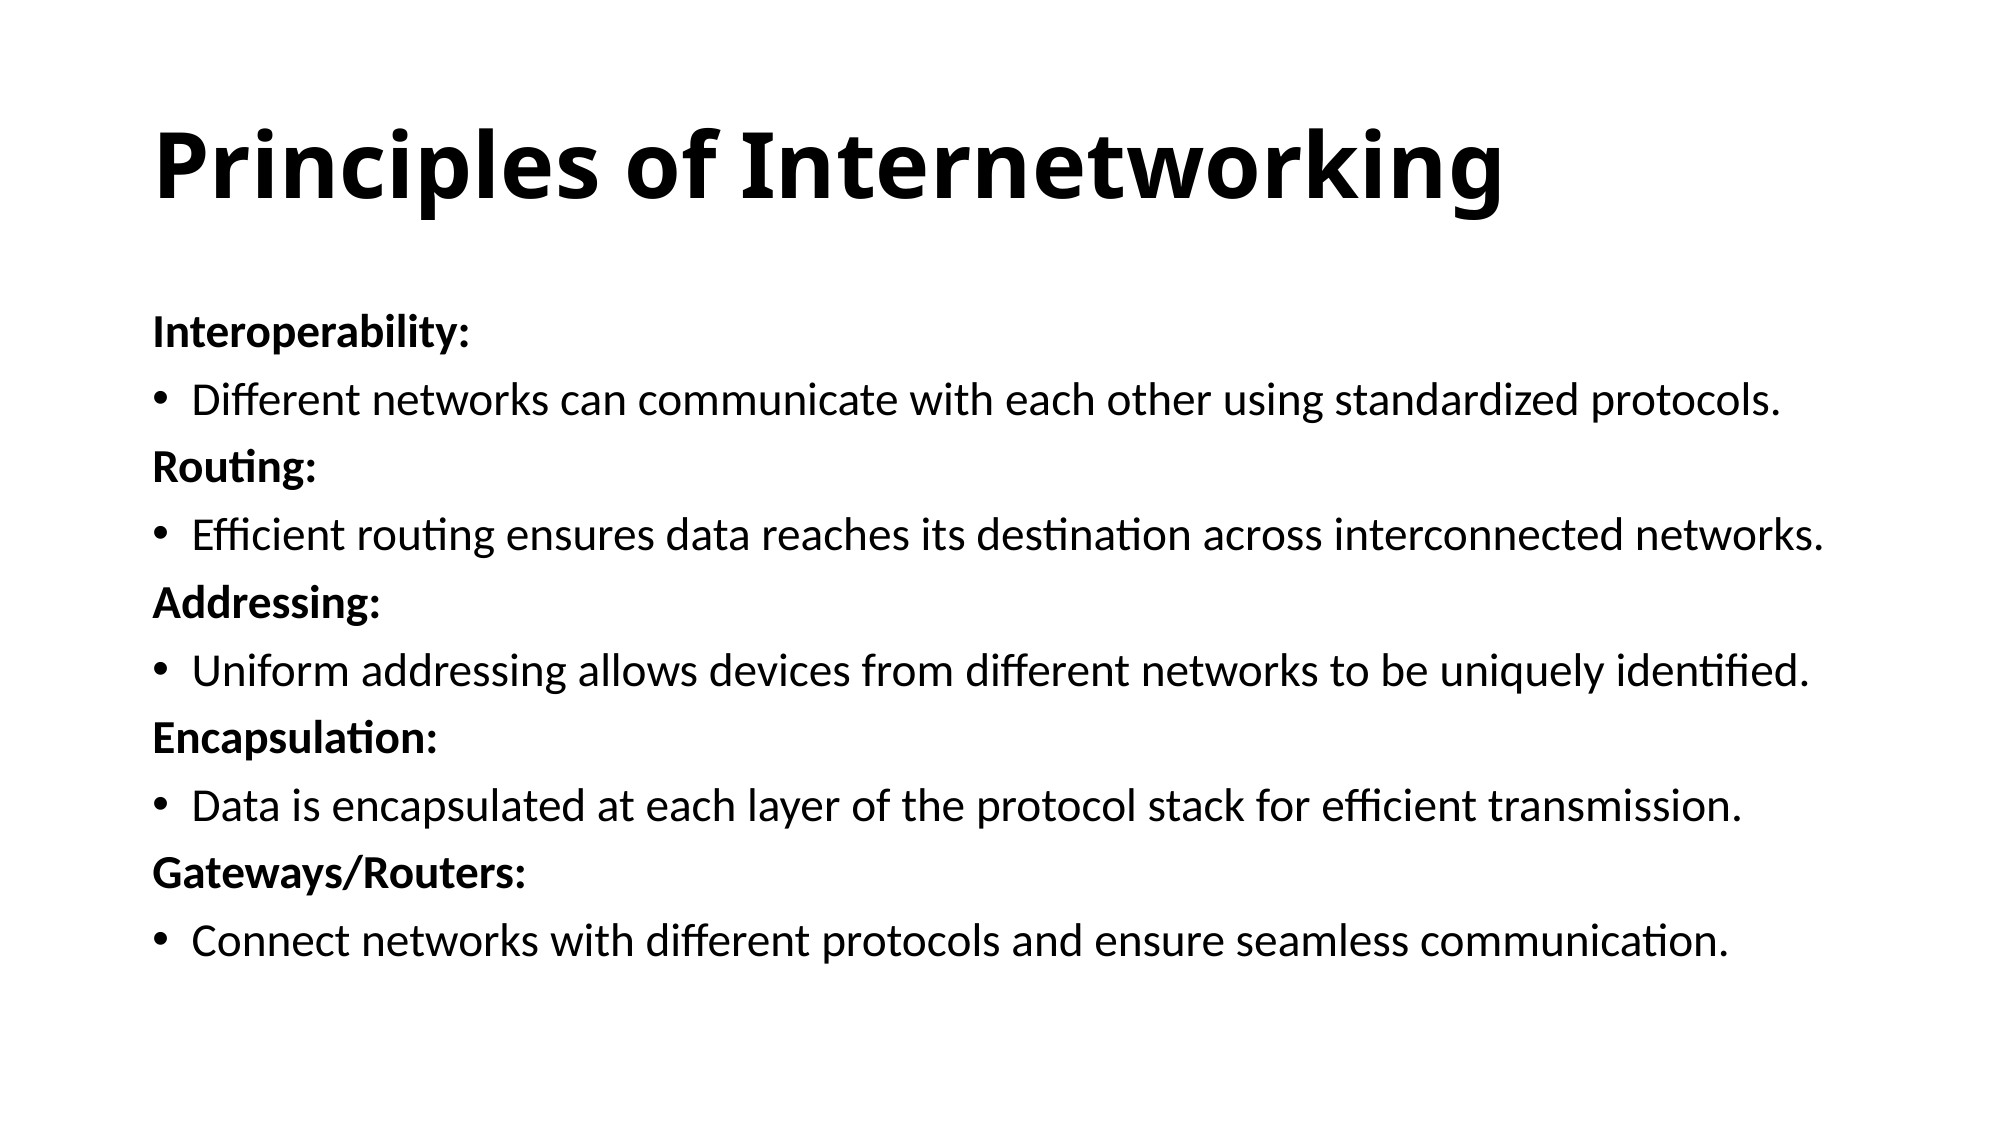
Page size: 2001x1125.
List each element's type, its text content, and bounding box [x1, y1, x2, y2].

title Principles of Internetworking [137, 59, 1863, 278]
list Interoperability: Different networks can communicate with each other using standardized protocols. Routing: Efficient routing ensures data reaches its destination across interconnected networks. Addressing: Uniform addressing allows devices from different networks to be uniquely identified. Encapsulation: Data is encapsulated at each layer of the protocol stack for efficient transmission. Gateways/Routers: Connect networks with different protocols and ensure seamless communication. [137, 299, 1863, 1014]
